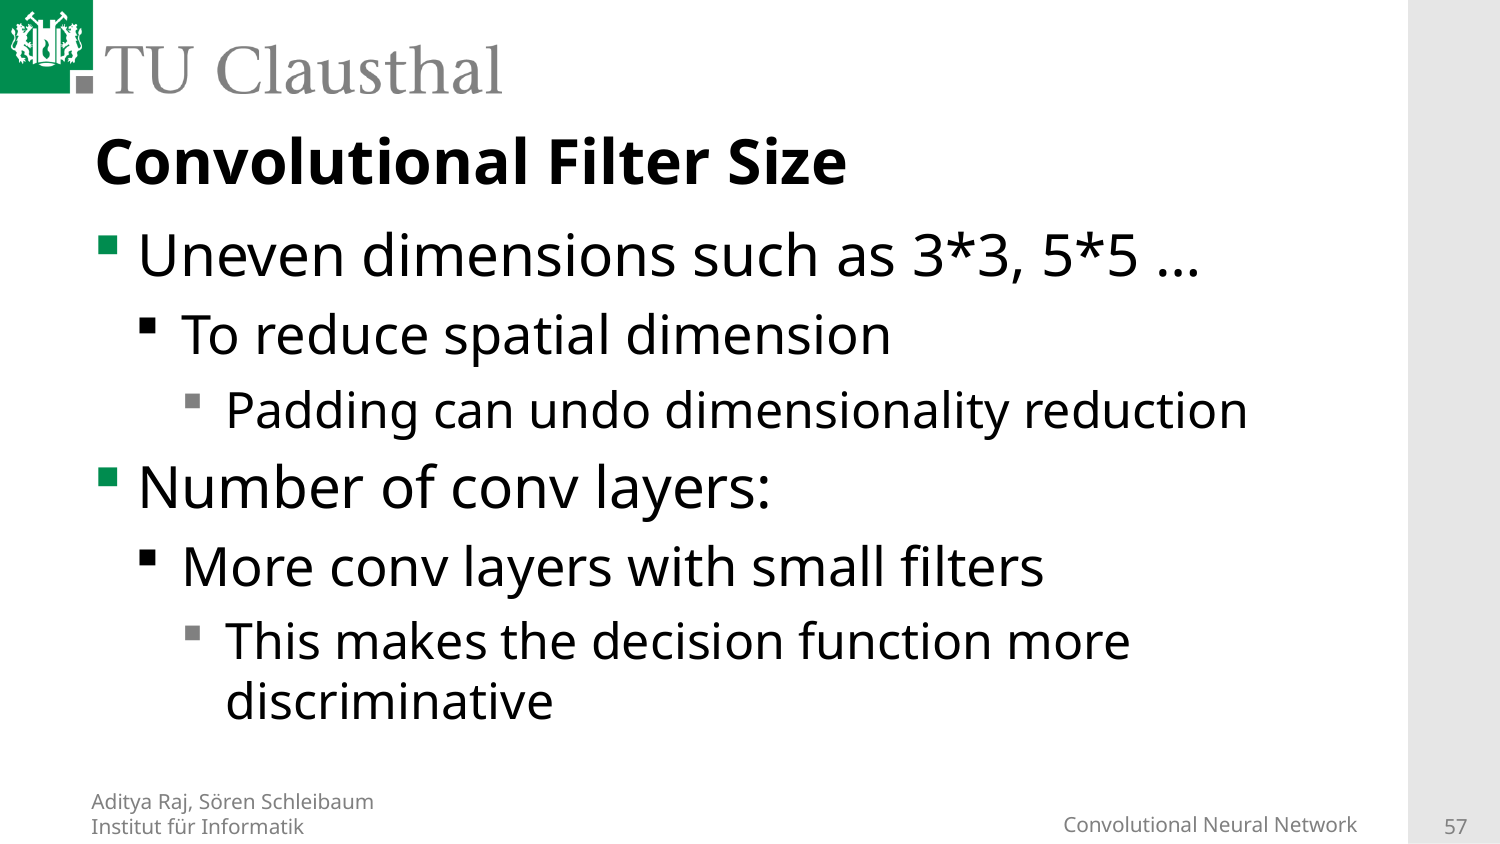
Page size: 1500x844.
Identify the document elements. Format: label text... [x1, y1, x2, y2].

title Convolutional Filter Size [79, 114, 1375, 201]
picture [0, 0, 502, 94]
list Uneven dimensions such as 3*3, 5*5 … To reduce spatial dimension Padding can undo dimensionality reduction Number of conv layers: More conv layers with small filters This makes the decision function more discriminative [78, 210, 1424, 741]
